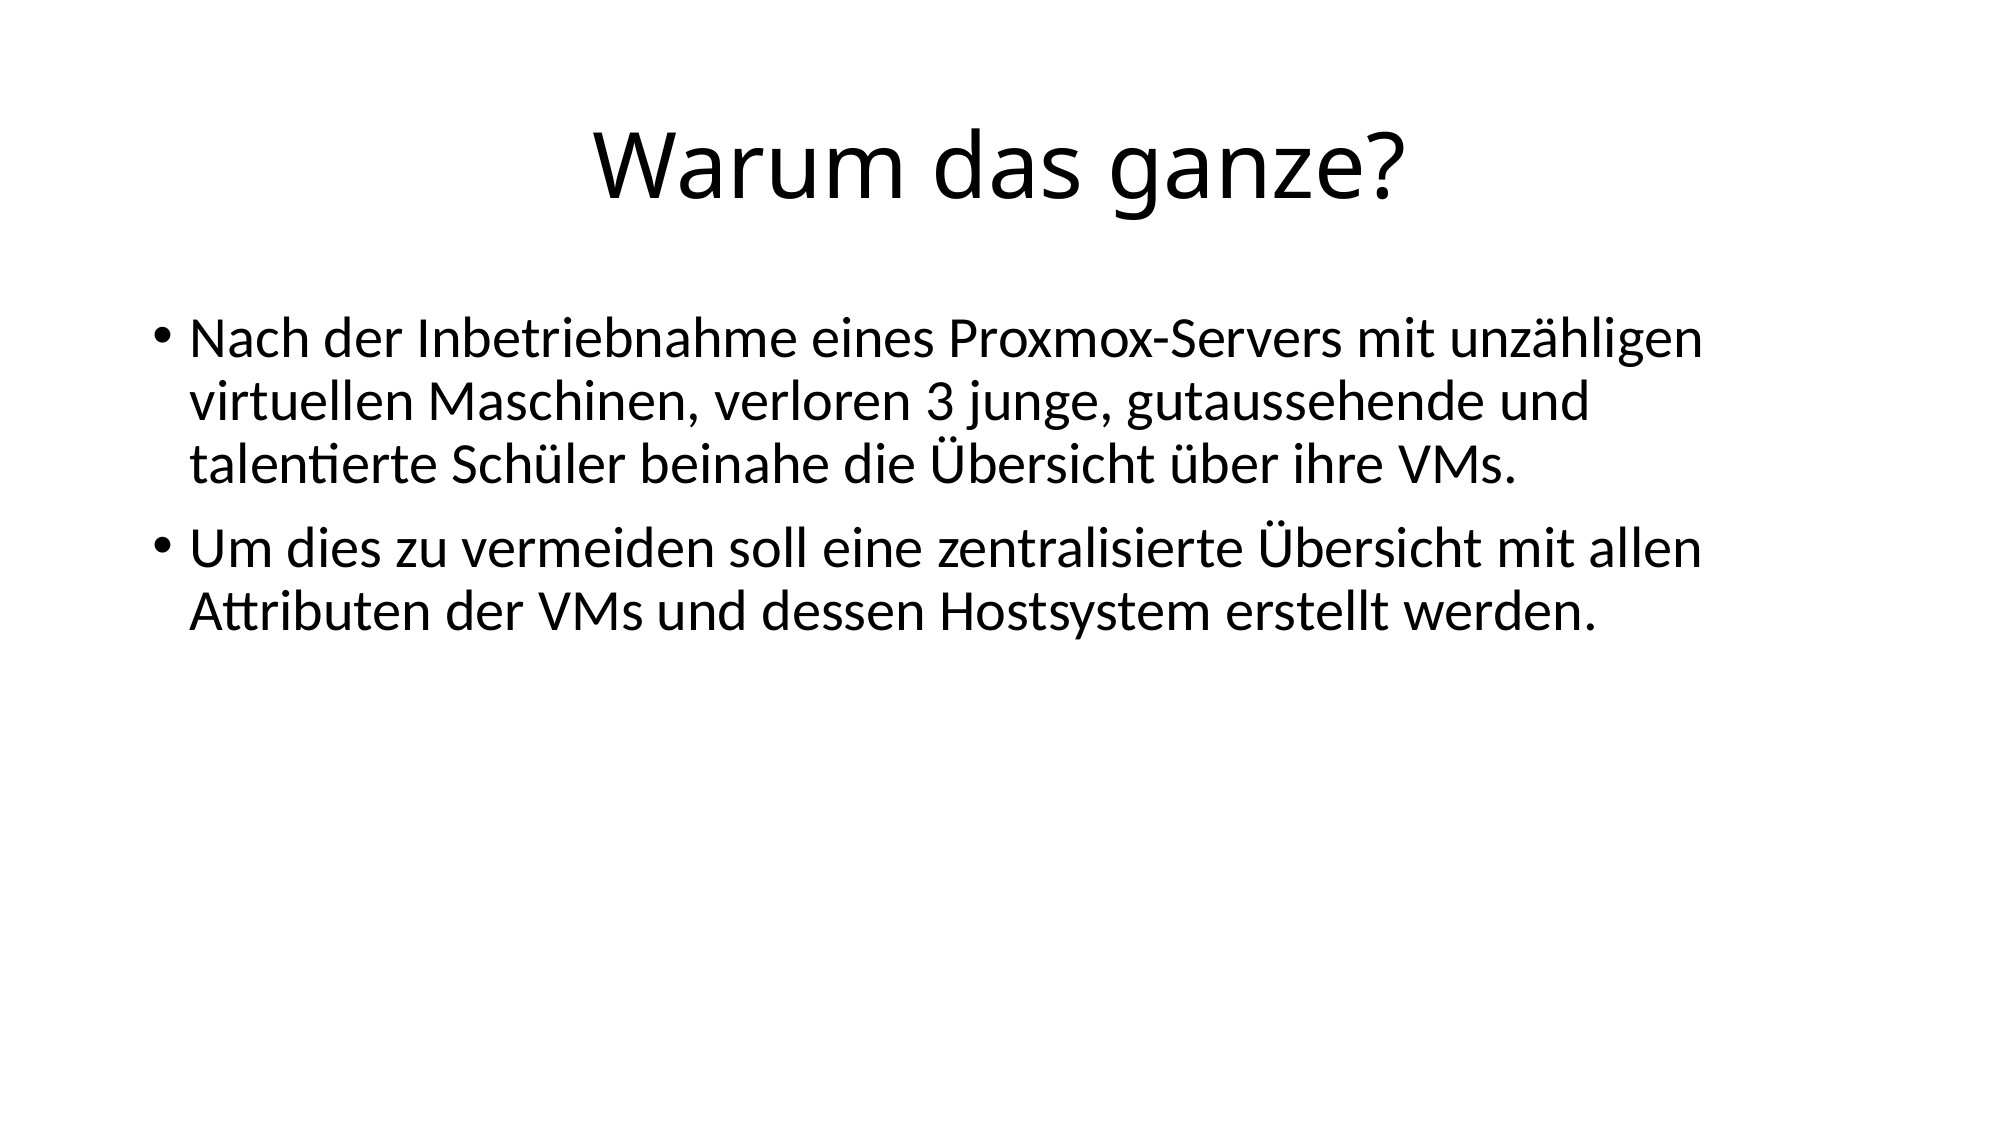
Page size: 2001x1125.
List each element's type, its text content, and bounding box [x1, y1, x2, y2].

title Warum das ganze? [137, 59, 1863, 278]
list Nach der Inbetriebnahme eines Proxmox-Servers mit unzähligen virtuellen Maschinen, verloren 3 junge, gutaussehende und talentierte Schüler beinahe die Übersicht über ihre VMs. Um dies zu vermeiden soll eine zentralisierte Übersicht mit allen Attributen der VMs und dessen Hostsystem erstellt werden. [137, 299, 1863, 1014]
